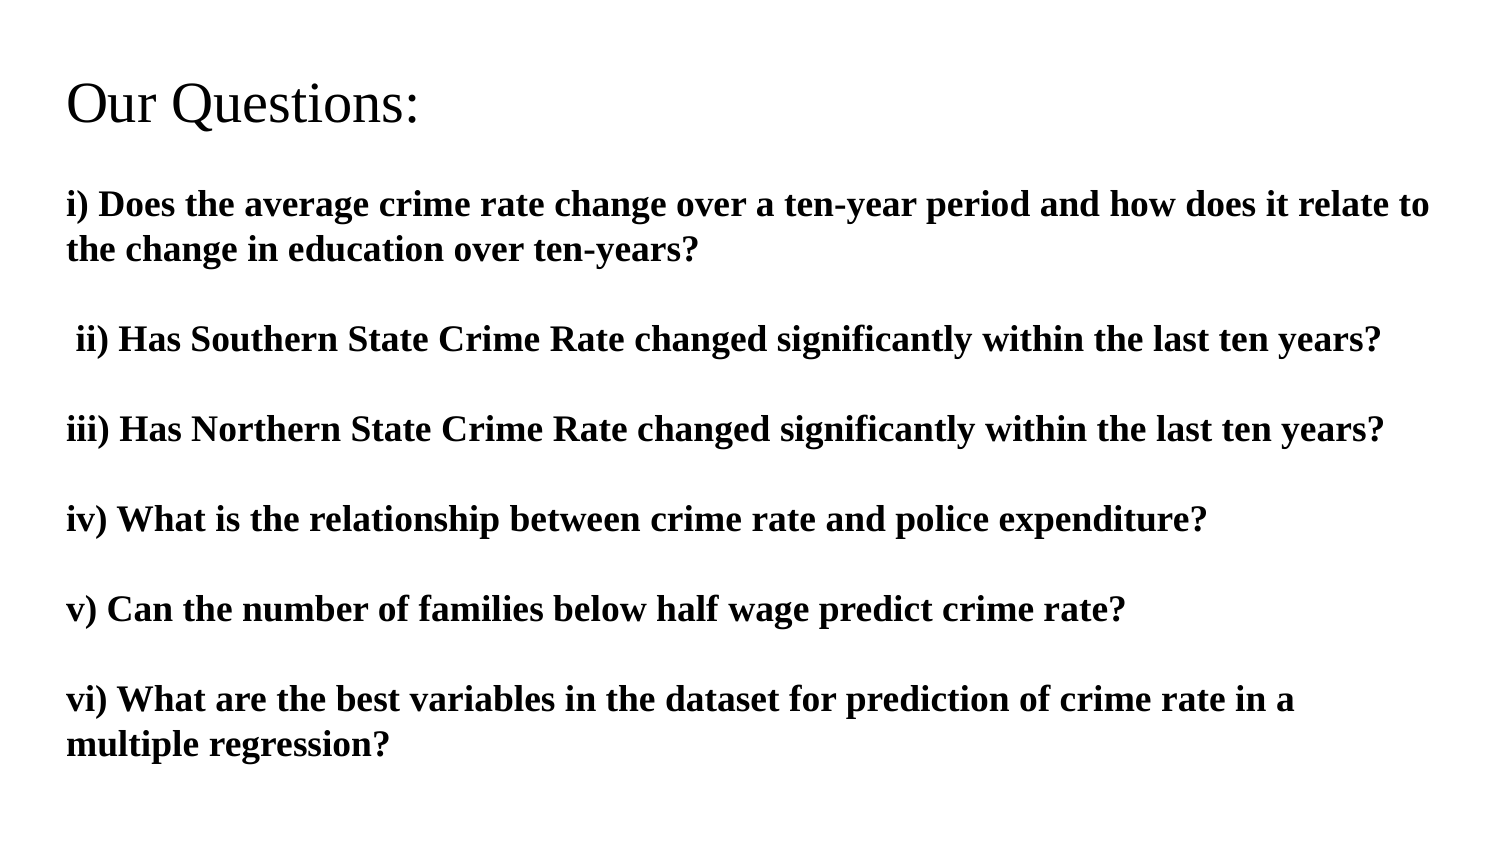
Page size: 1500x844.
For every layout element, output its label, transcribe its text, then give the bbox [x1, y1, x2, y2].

title Our Questions: [51, 49, 1449, 144]
list i) Does the average crime rate change over a ten-year period and how does it relate to the change in education over ten-years? ii) Has Southern State Crime Rate changed significantly within the last ten years? iii) Has Northern State Crime Rate changed significantly within the last ten years? iv) What is the relationship between crime rate and police expenditure? v) Can the number of families below half wage predict crime rate? vi) What are the best variables in the dataset for prediction of crime rate in a multiple regression? [51, 163, 1449, 725]
